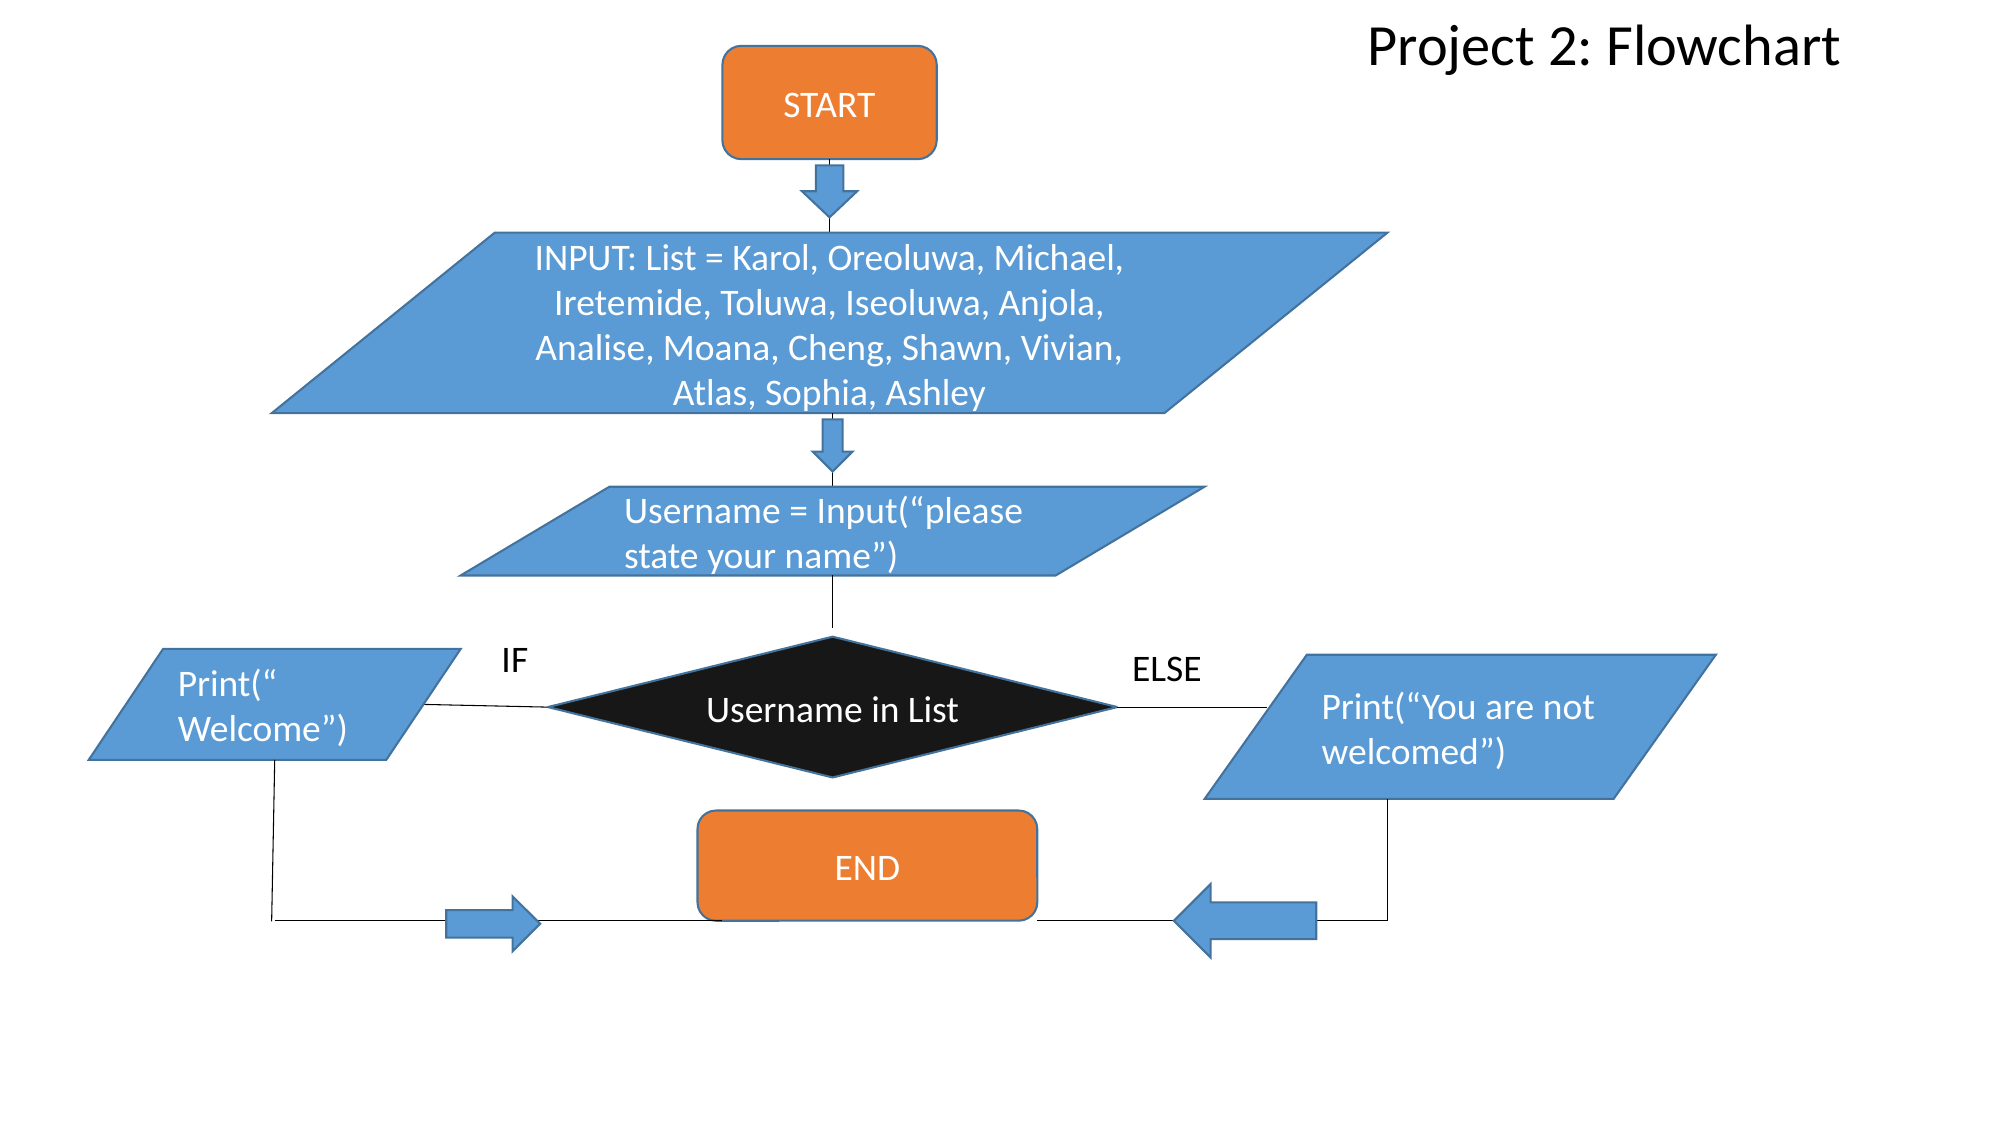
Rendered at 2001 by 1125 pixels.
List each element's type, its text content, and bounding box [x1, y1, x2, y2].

text_box [810, 418, 832, 473]
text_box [271, 759, 275, 922]
text_box Print(“ Welcome”) [86, 647, 463, 761]
text_box [830, 164, 860, 219]
text_box Project 2: Flowchart [1353, 0, 1978, 85]
text_box [445, 893, 538, 920]
text_box END [696, 809, 1039, 922]
text_box [833, 418, 856, 473]
text_box Username = Input(“please state your name”) [456, 485, 1209, 577]
text_box Username in List [547, 635, 1118, 779]
text_box [1173, 881, 1318, 920]
text_box INPUT: List = Karol, Oreoluwa, Michael, Iretemide, Toluwa, Iseoluwa, Anjola, Analise, Moana, Cheng, Shawn, Vivian, Atlas, Sophia, Ashley [268, 231, 1391, 415]
text_box ELSE [1117, 636, 1268, 697]
text_box IF [486, 627, 548, 688]
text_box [423, 704, 548, 708]
text_box [1172, 921, 1318, 960]
text_box START [721, 44, 938, 161]
text_box Print(“You are not welcomed”) [1202, 653, 1718, 800]
text_box [445, 921, 542, 954]
text_box [799, 164, 829, 219]
